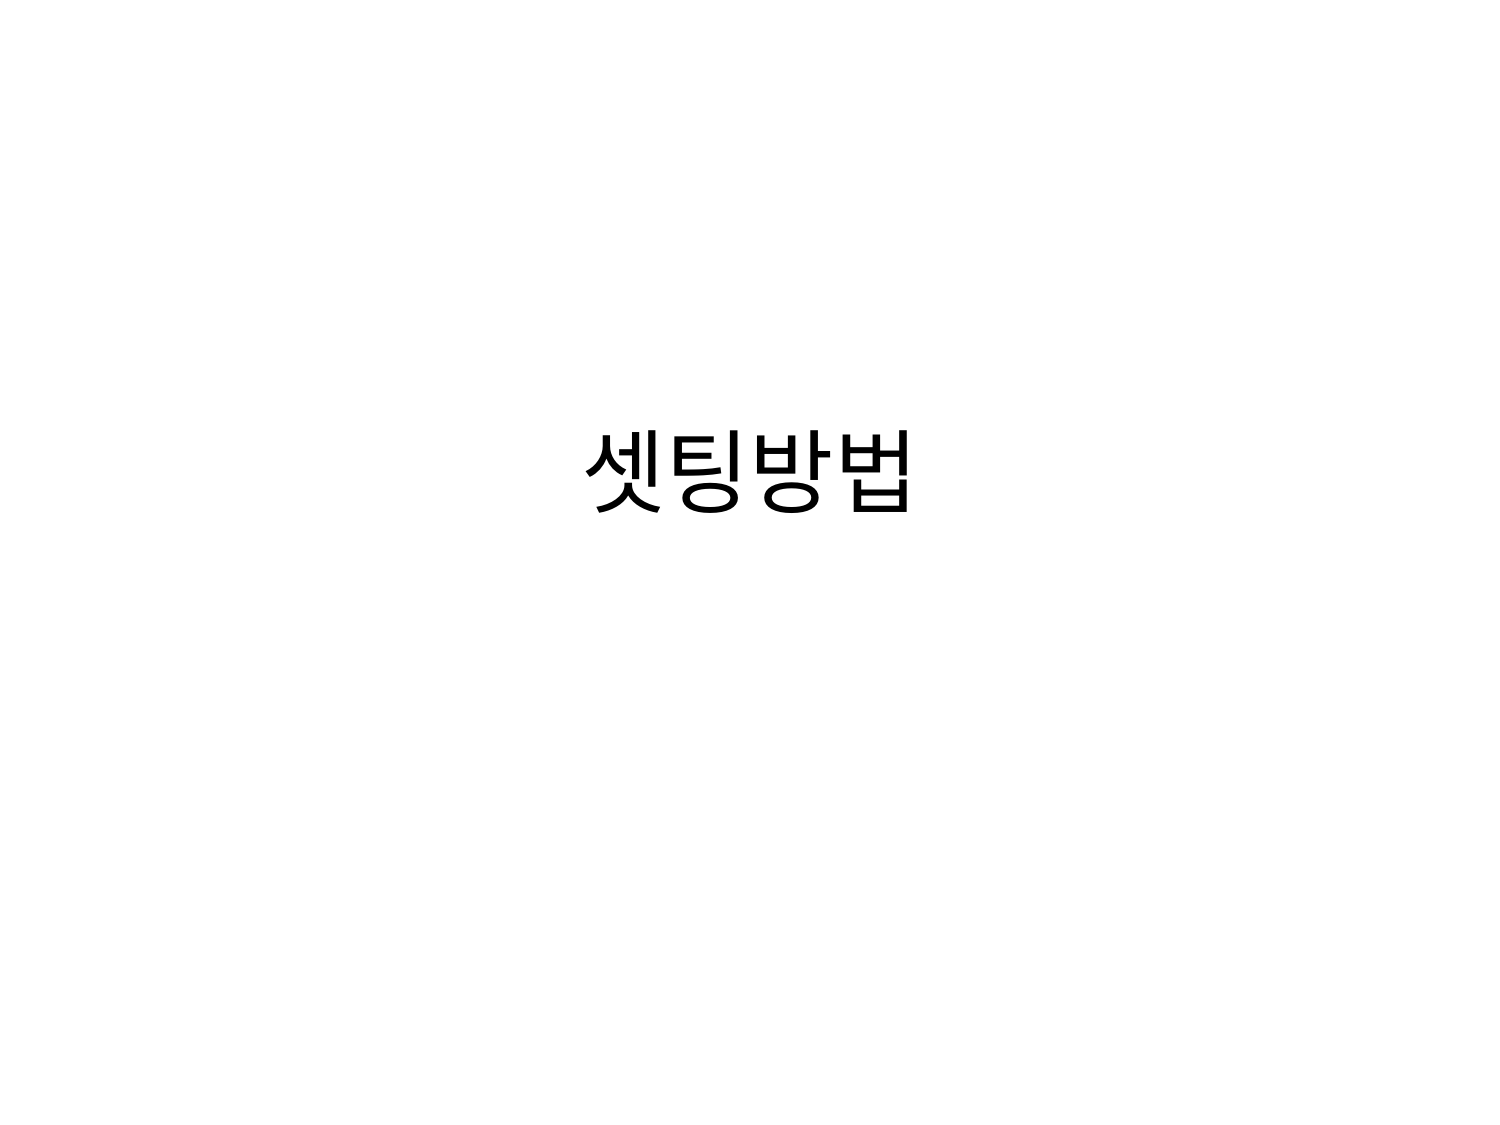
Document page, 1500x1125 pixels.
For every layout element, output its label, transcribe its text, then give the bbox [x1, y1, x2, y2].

title 셋팅방법 [112, 349, 1388, 591]
